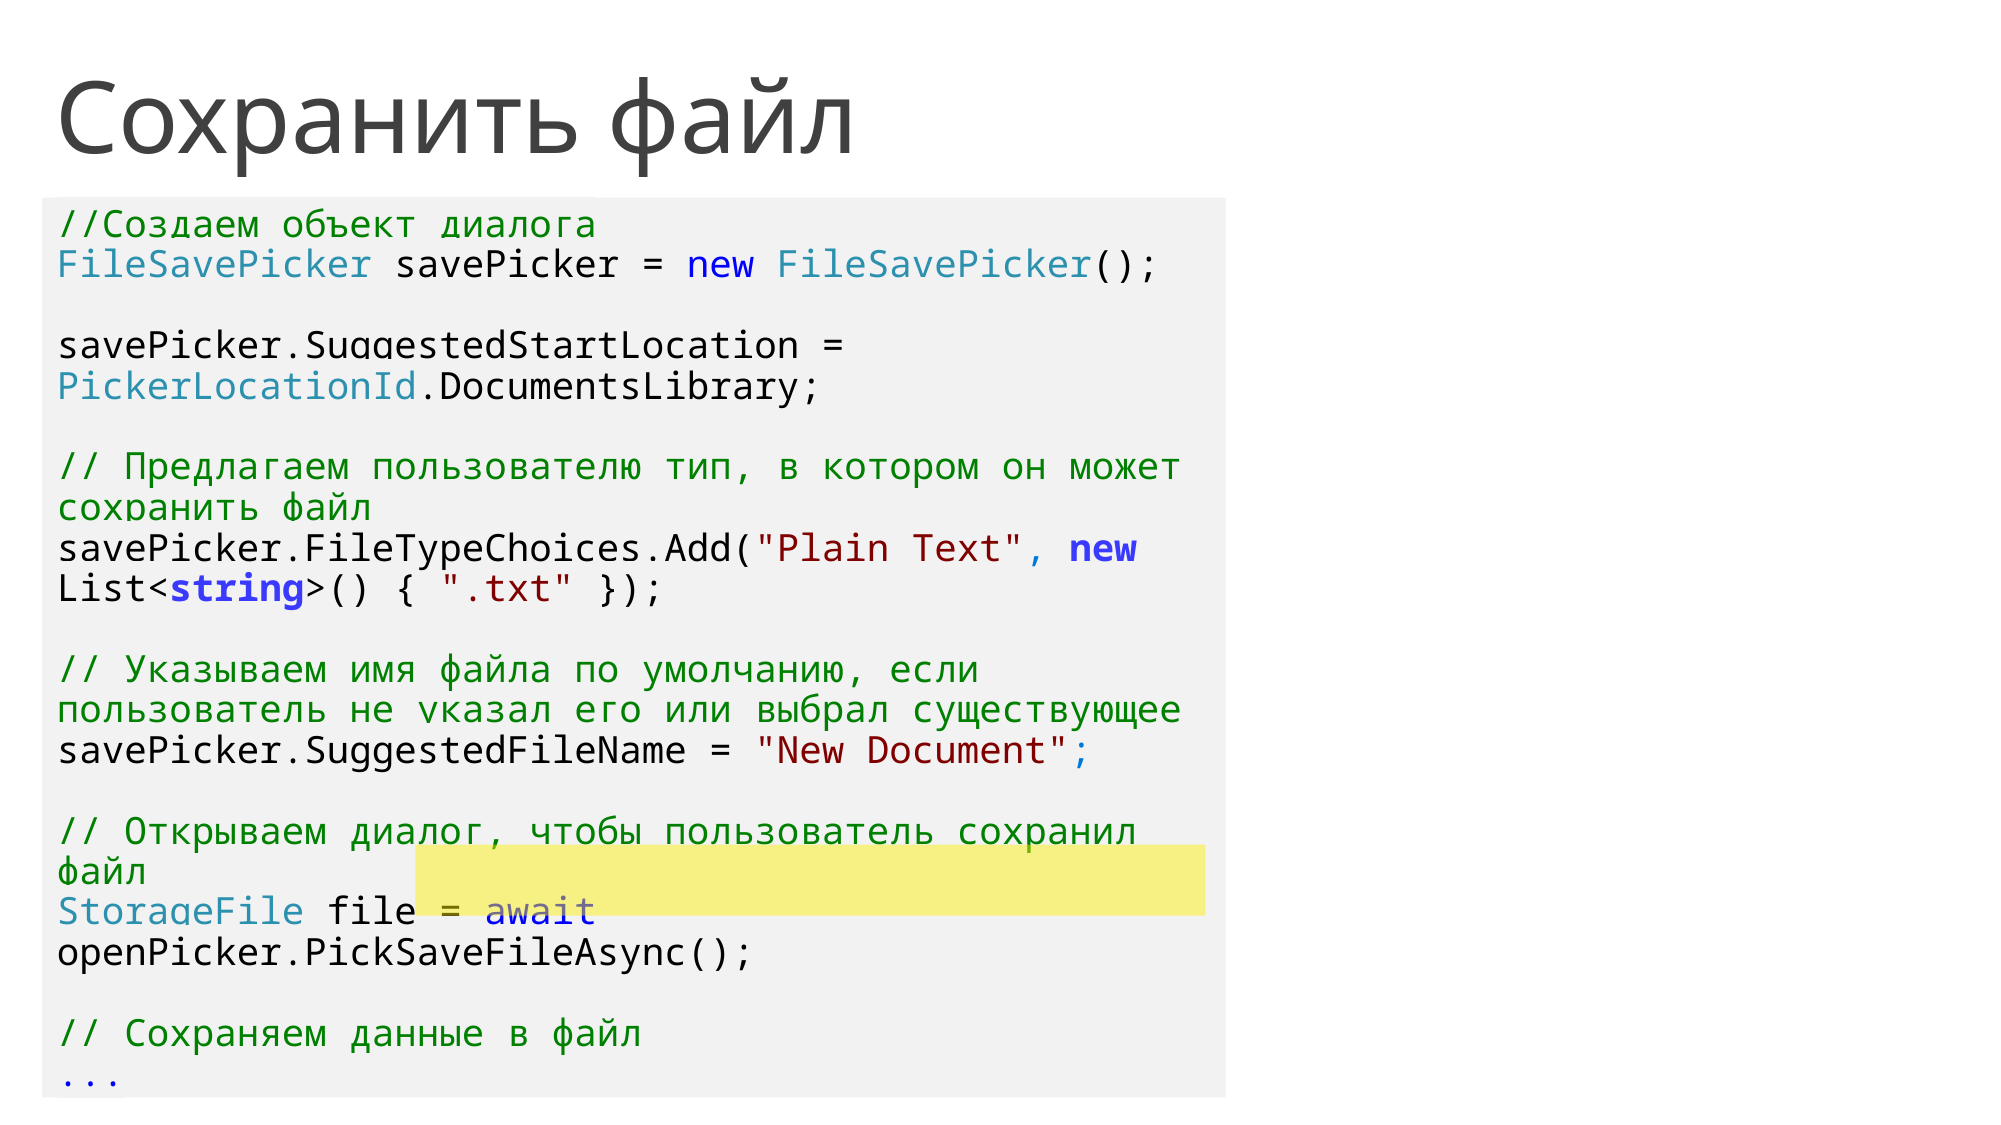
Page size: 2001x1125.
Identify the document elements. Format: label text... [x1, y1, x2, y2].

title Сохранить файл [32, 49, 1945, 211]
text_box [414, 844, 1206, 917]
text_box //Создаем объект диалога FileSavePicker savePicker = new FileSavePicker(); savePicker.SuggestedStartLocation = PickerLocationId.DocumentsLibrary; // Предлагаем пользователю тип, в котором он может сохранить файл savePicker.FileTypeChoices.Add("Plain Text", new List<string>() { ".txt" }); // Указываем имя файла по умолчанию, если пользователь не указал его или выбрал существующее savePicker.SuggestedFileName = "New Document"; // Открываем диалог, чтобы пользователь сохранил файл StorageFile file = await openPicker.PickSaveFileAsync(); // Сохраняем данные в файл ... [42, 197, 1226, 1098]
list [42, 197, 2000, 1125]
